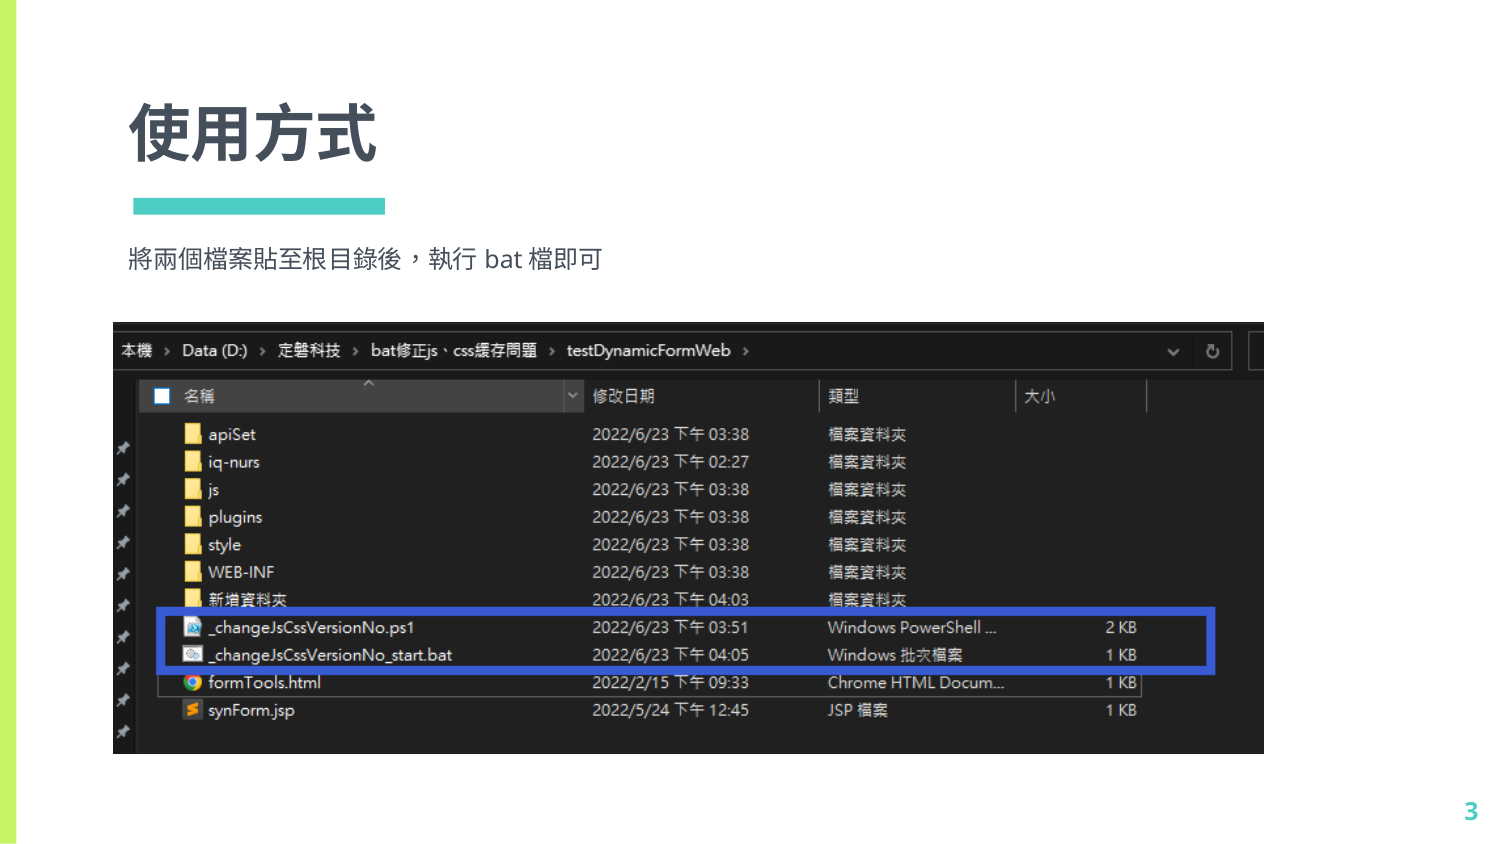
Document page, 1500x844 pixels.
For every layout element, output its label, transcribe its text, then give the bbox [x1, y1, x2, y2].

list 將兩個檔案貼至根目錄後，執行bat檔即可 [113, 247, 1387, 719]
slide_number 3 [1403, 780, 1494, 832]
title 使用方式 [113, 24, 1387, 184]
picture [113, 322, 1265, 754]
